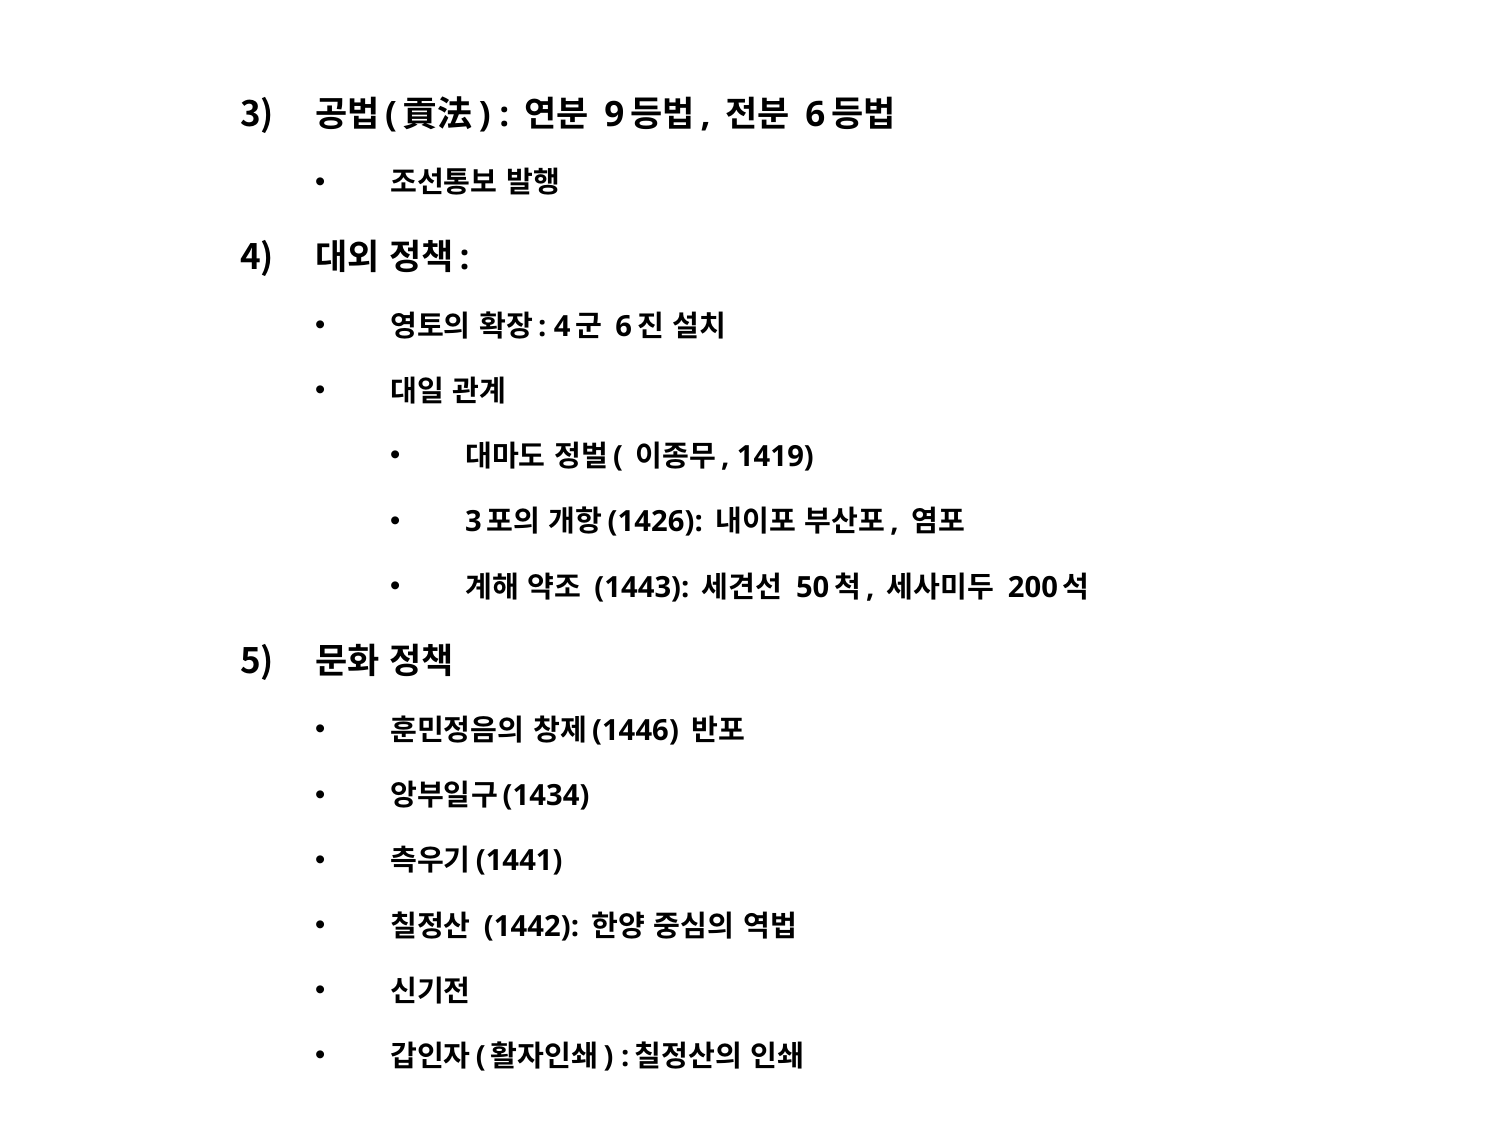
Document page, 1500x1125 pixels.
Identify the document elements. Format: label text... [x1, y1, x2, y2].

list 공법(貢法) : 연분 9등법, 전분 6등법 조선통보 발행 대외 정책: 영토의 확장: 4군 6진 설치 대일 관계 대마도 정벌( 이종무, 1419) 3포의 개항(1426): 내이포 부산포, 염포 계해 약조 (1443): 세견선 50척, 세사미두 200석 문화 정책 훈민정음의 창제(1446) 반포 앙부일구(1434) 측우기(1441) 칠정산 (1442): 한양 중심의 역법 신기전 갑인자(활자인쇄) :칠정산의 인쇄 [75, 54, 1425, 1094]
